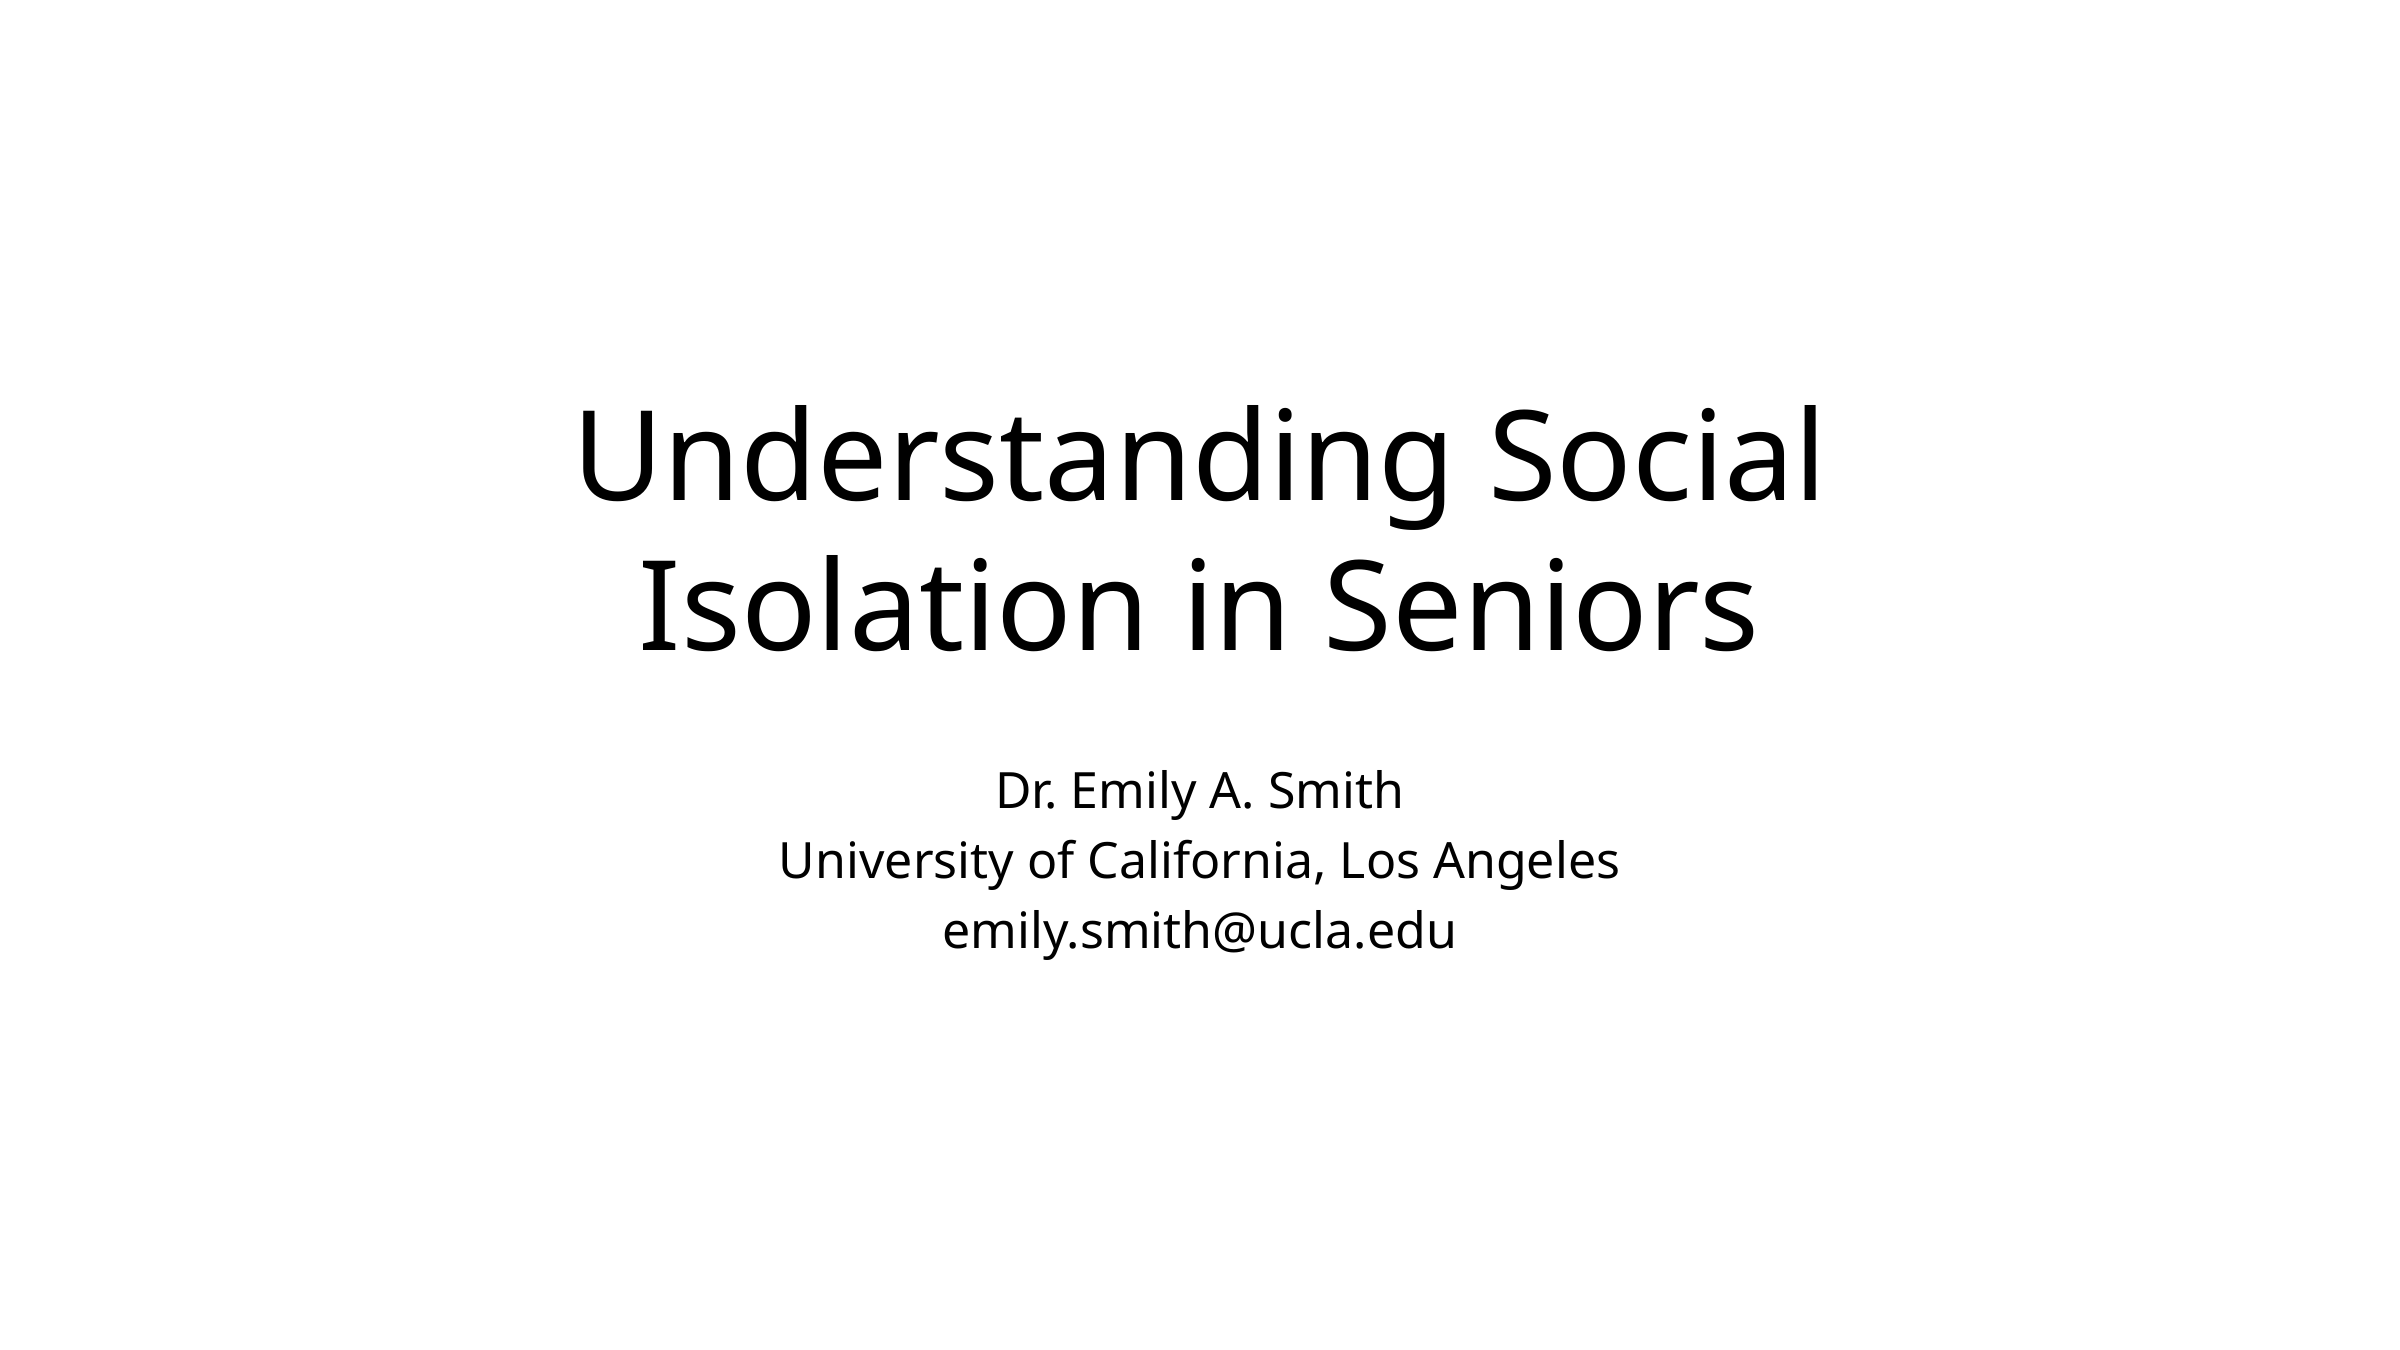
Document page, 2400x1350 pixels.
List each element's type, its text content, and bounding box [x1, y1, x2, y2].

subtitle Dr. Emily A. Smith University of California, Los Angeles emily.smith@ucla.edu [450, 750, 1950, 1023]
title Understanding Social Isolation in Seniors [450, 329, 1950, 721]
